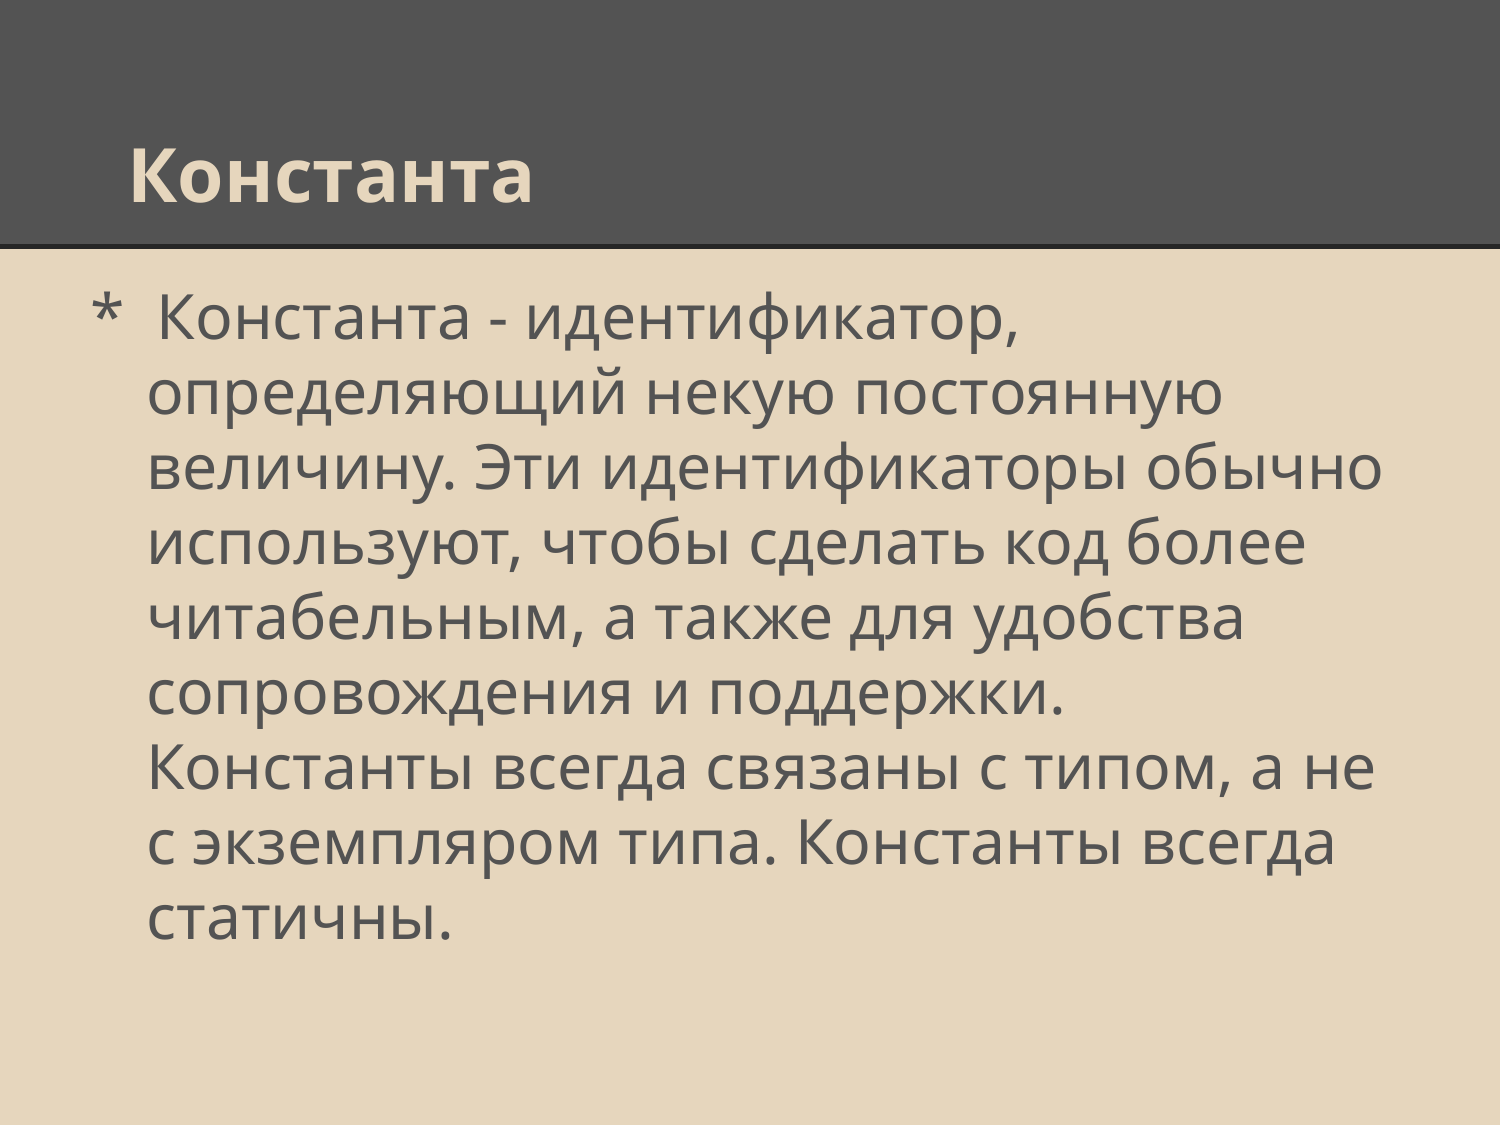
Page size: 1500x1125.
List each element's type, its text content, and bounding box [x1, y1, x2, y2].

title Константа [75, 45, 1425, 233]
list * Константа - идентификатор, определяющий некую постоянную величину. Эти идентификаторы обычно используют, чтобы сделать код более читабельным, а также для удобства сопровождения и поддержки. Константы всегда связаны с типом, а не с экземпляром типа. Константы всегда статичны. [75, 262, 1425, 1078]
